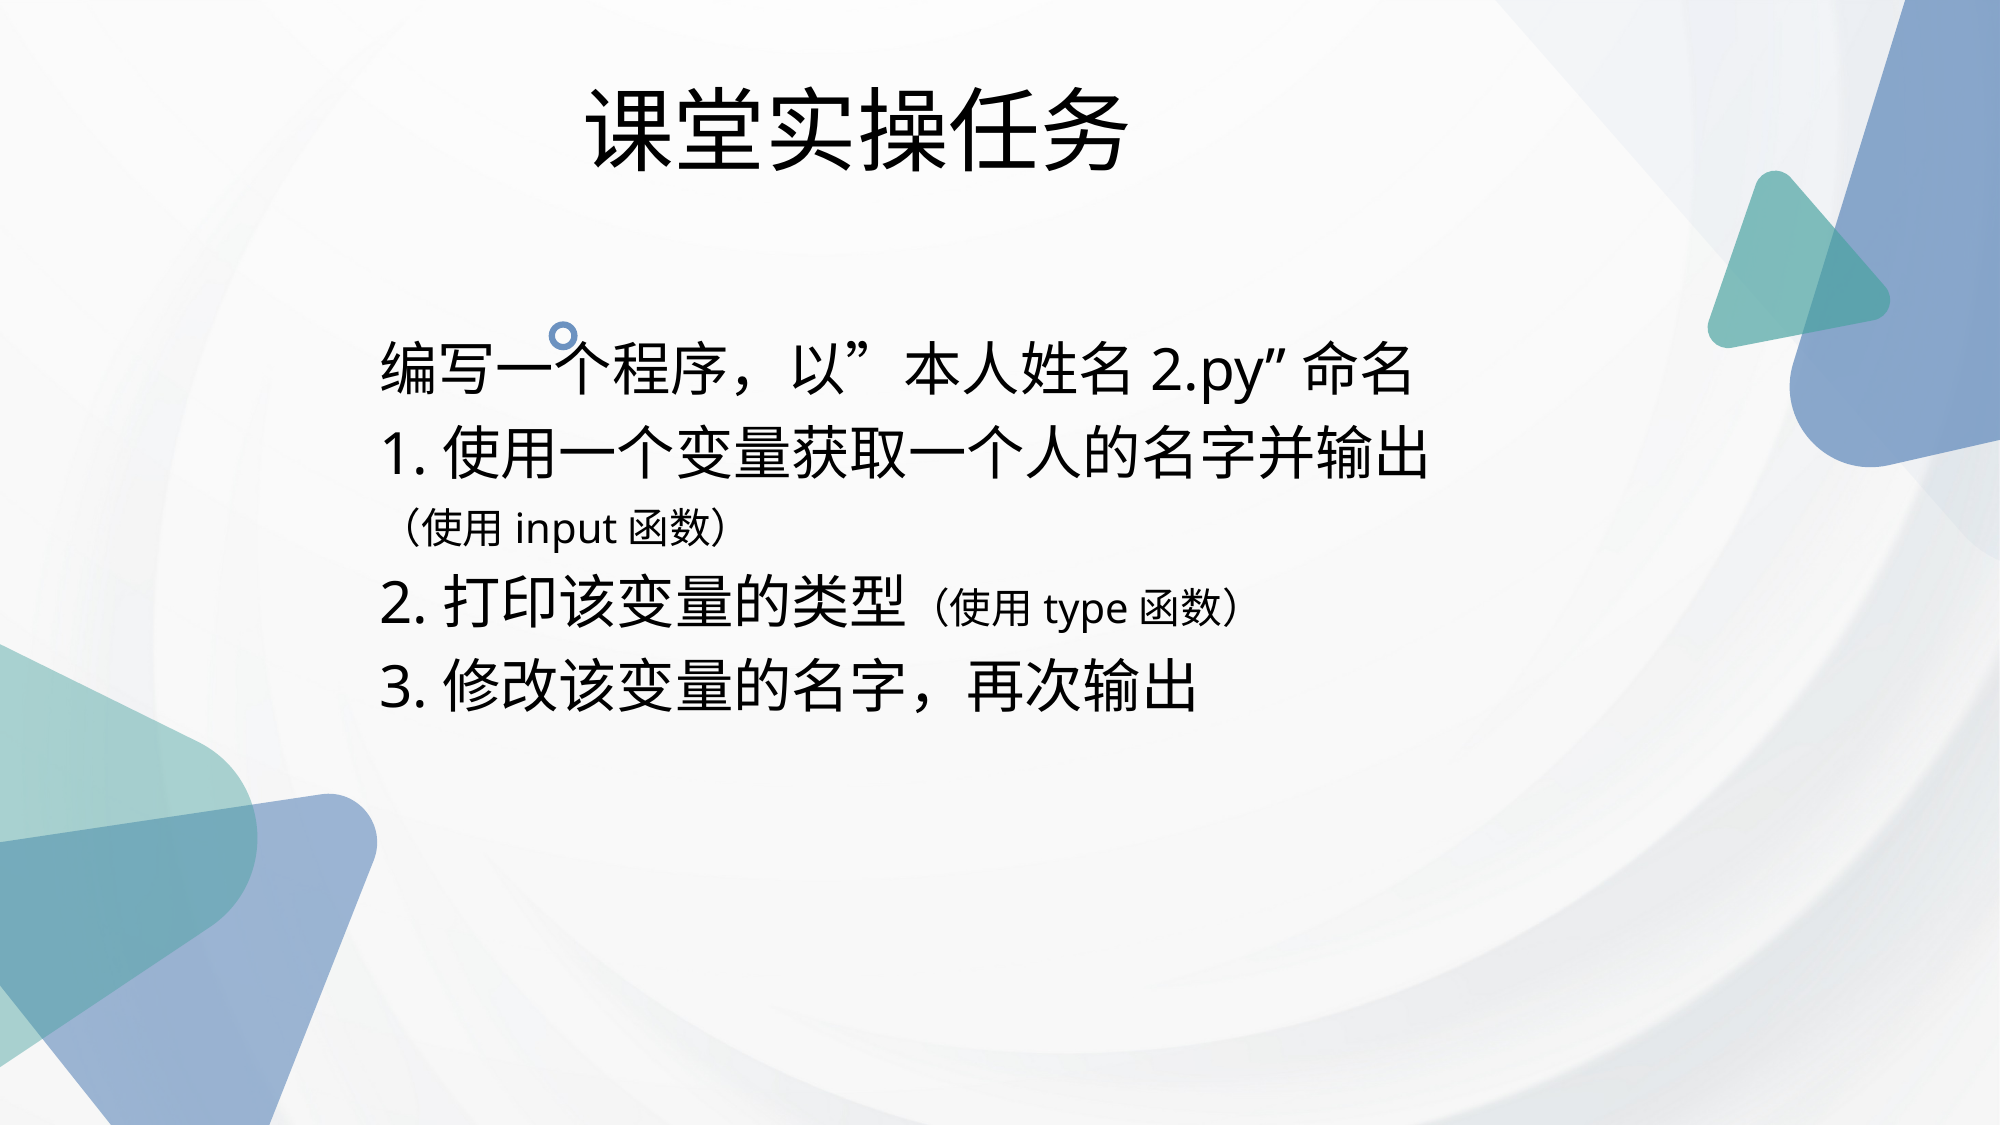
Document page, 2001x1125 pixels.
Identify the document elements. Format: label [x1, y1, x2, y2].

text_box [0, 634, 378, 1125]
picture [0, 0, 2000, 1125]
text_box [1490, 0, 2000, 566]
